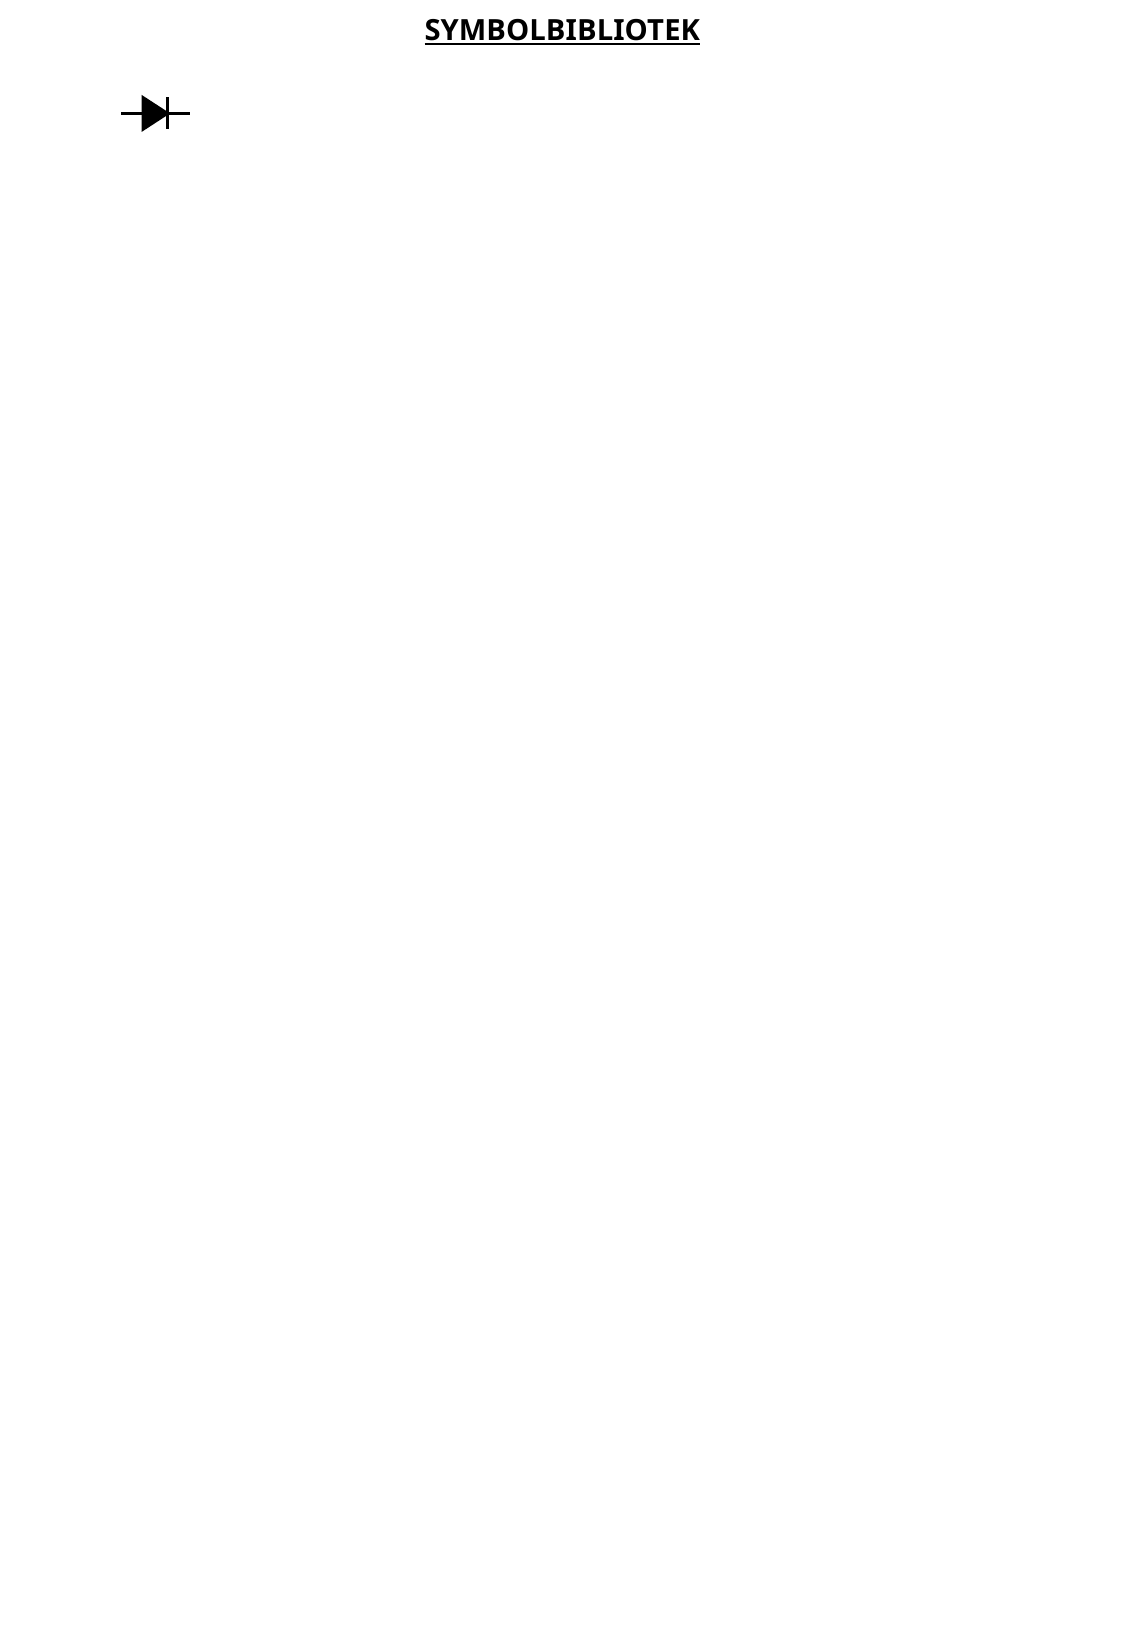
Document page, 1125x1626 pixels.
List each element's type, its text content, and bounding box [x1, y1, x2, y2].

title SYMBOLBIBLIOTEK [0, 0, 1125, 63]
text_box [120, 97, 190, 129]
